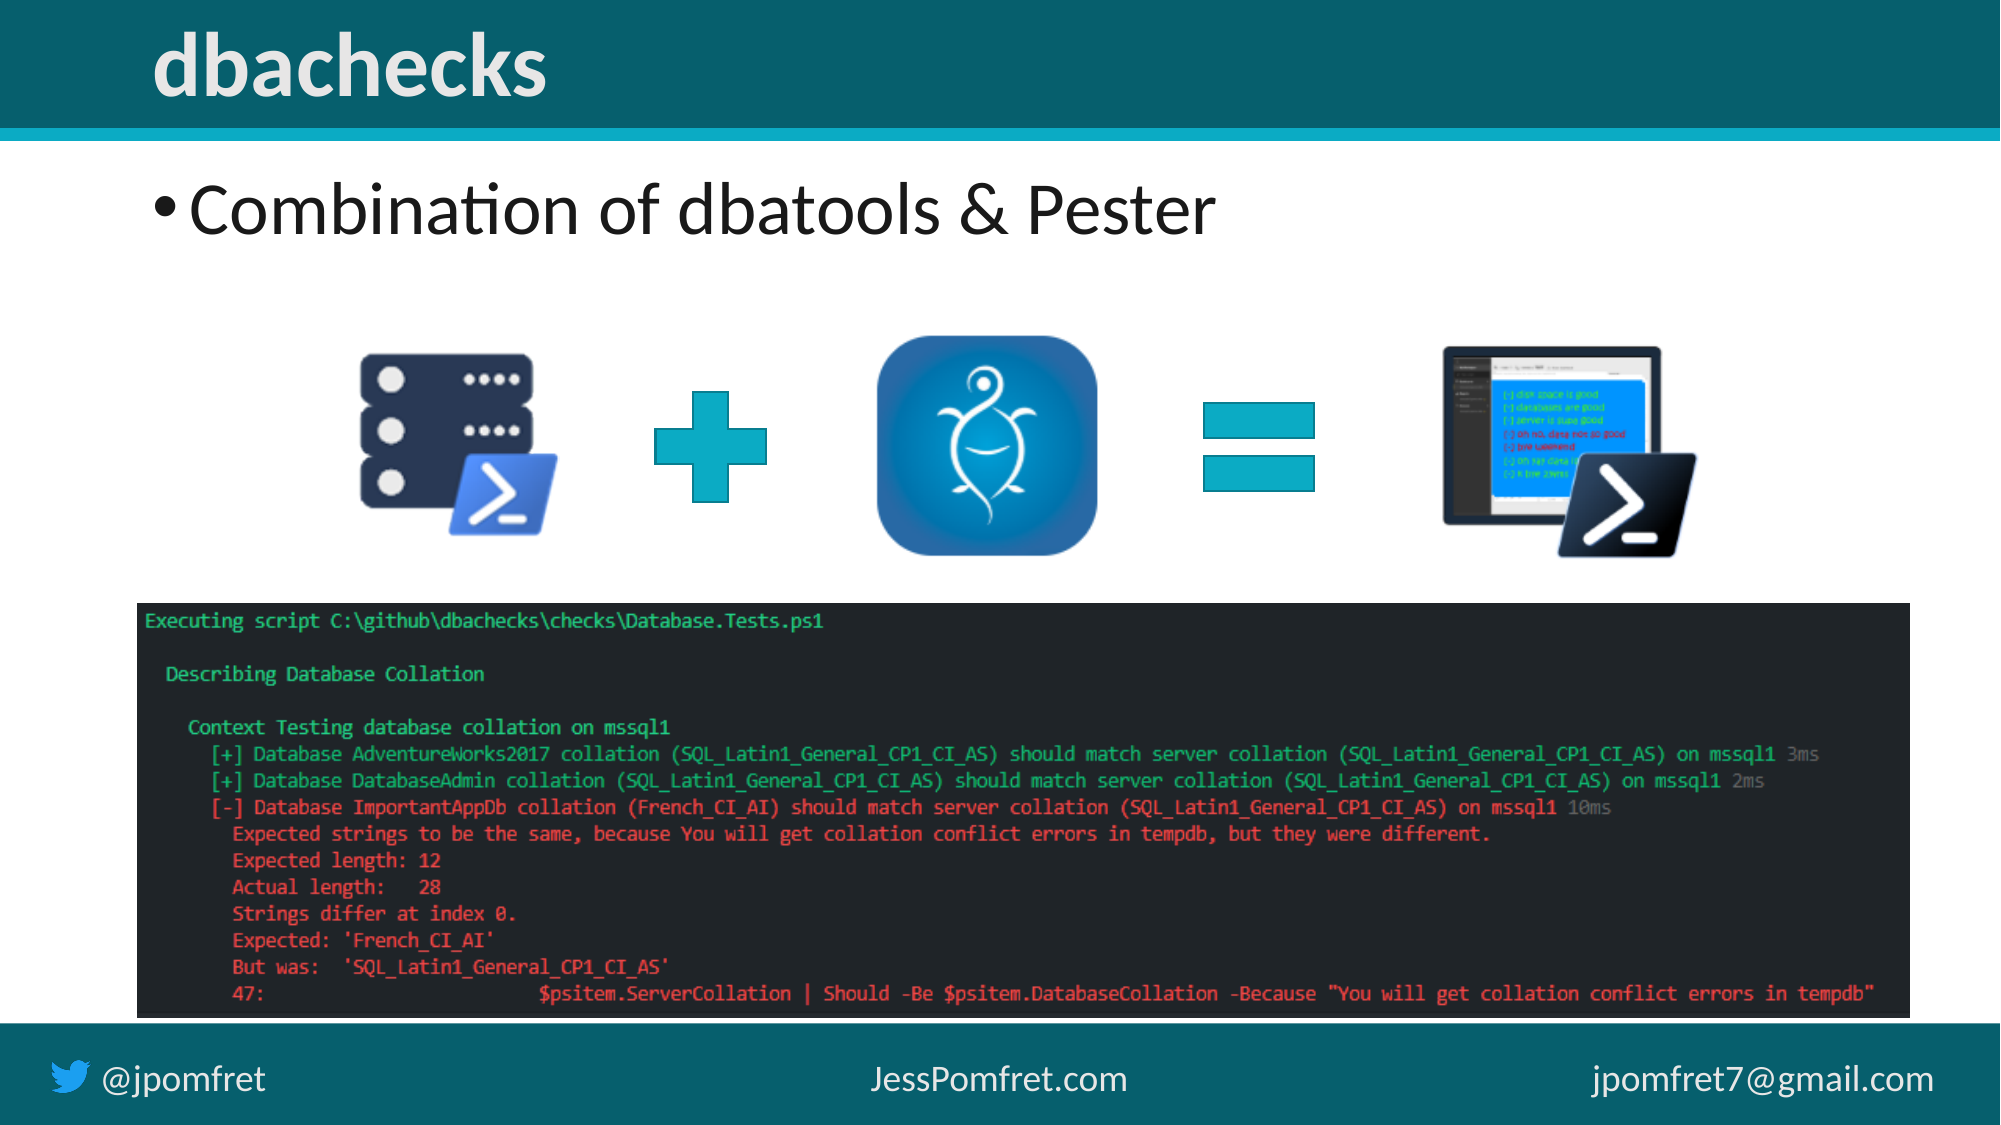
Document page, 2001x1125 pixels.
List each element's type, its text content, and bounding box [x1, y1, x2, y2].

picture [1410, 331, 1705, 563]
picture [327, 331, 560, 563]
text_box [1203, 402, 1315, 439]
picture [137, 603, 1910, 1018]
picture [862, 331, 1108, 563]
text_box [654, 391, 767, 503]
list Combination of dbatools & Pester [137, 162, 1863, 353]
picture [37, 1044, 104, 1109]
text_box [1203, 455, 1315, 492]
title dbachecks [137, 0, 1863, 135]
